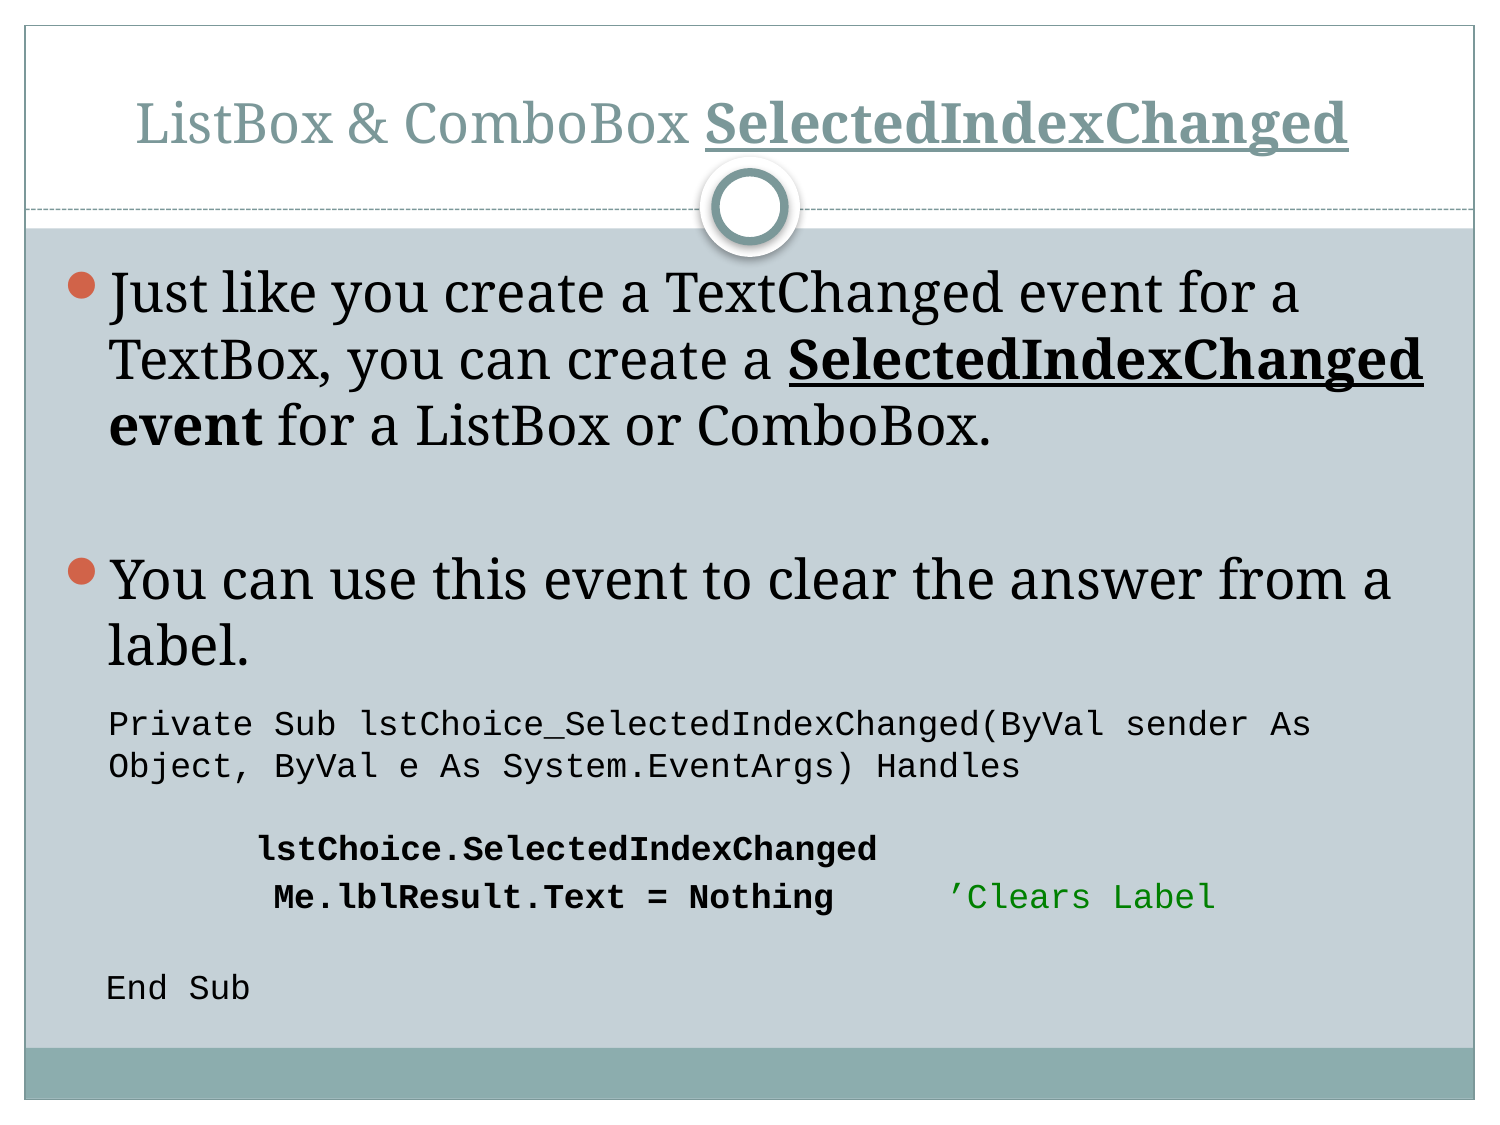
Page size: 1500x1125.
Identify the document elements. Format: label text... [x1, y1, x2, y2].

list Just like you create a TextChanged event for a TextBox, you can create a SelectedIndexChanged event for a ListBox or ComboBox. You can use this event to clear the answer from a label. Private Sub lstChoice_SelectedIndexChanged(ByVal sender As Object, ByVal e As System.EventArgs) Handles lstChoice.SelectedIndexChanged Me.lblResult.Text = Nothing ’Clears Label End Sub [49, 250, 1445, 1038]
title ListBox & ComboBox SelectedIndexChanged [49, 37, 1450, 162]
